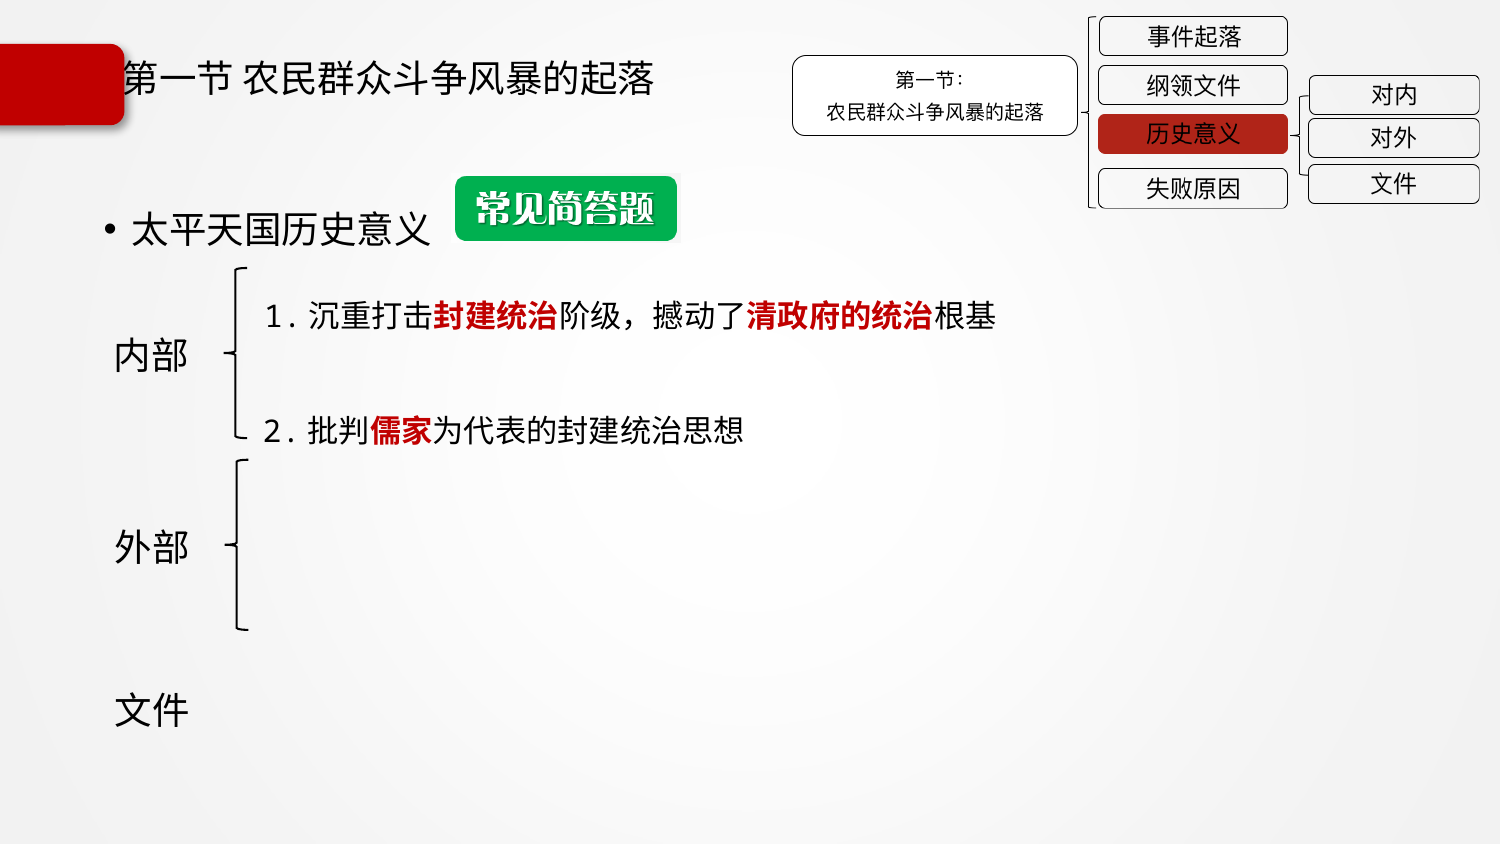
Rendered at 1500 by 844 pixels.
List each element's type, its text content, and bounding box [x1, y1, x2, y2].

text_box [223, 266, 248, 440]
text_box 内部 [99, 324, 204, 385]
text_box [224, 458, 249, 631]
picture [0, 0, 1500, 844]
text_box [0, 43, 125, 126]
list 太平天国历史意义 [88, 131, 1423, 752]
text_box 文件 [100, 679, 206, 740]
text_box 2.批判儒家为代表的封建统治思想 [248, 348, 760, 457]
text_box 1.沉重打击封建统治阶级，撼动了清政府的统治根基 [249, 232, 1012, 341]
text_box 外部 [100, 516, 206, 577]
title 第一节 农民群众斗争风暴的起落 [126, 46, 791, 114]
